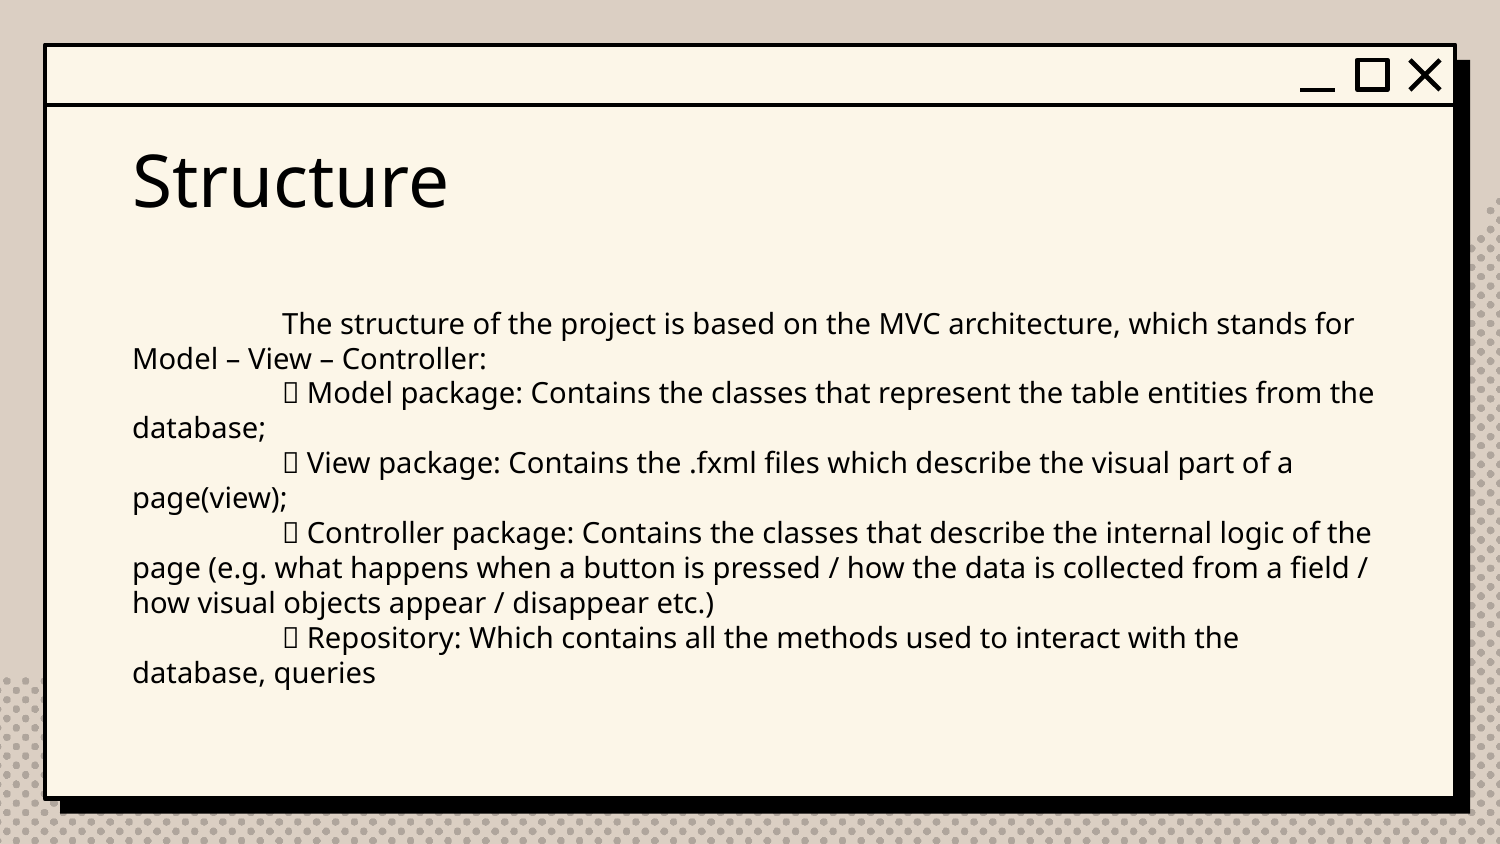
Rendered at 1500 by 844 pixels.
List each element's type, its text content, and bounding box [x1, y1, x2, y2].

text_box The structure of the project is based on the MVC architecture, which stands for Model – View – Controller:  Model package: Contains the classes that represent the table entities from the database;  View package: Contains the .fxml files which describe the visual part of a page(view);  Controller package: Contains the classes that describe the internal logic of the page (e.g. what happens when a button is pressed / how the data is collected from a field / how visual objects appear / disappear etc.)  Repository: Which contains all the methods used to interact with the database, queries [117, 297, 1395, 732]
title Structure [117, 120, 1383, 233]
